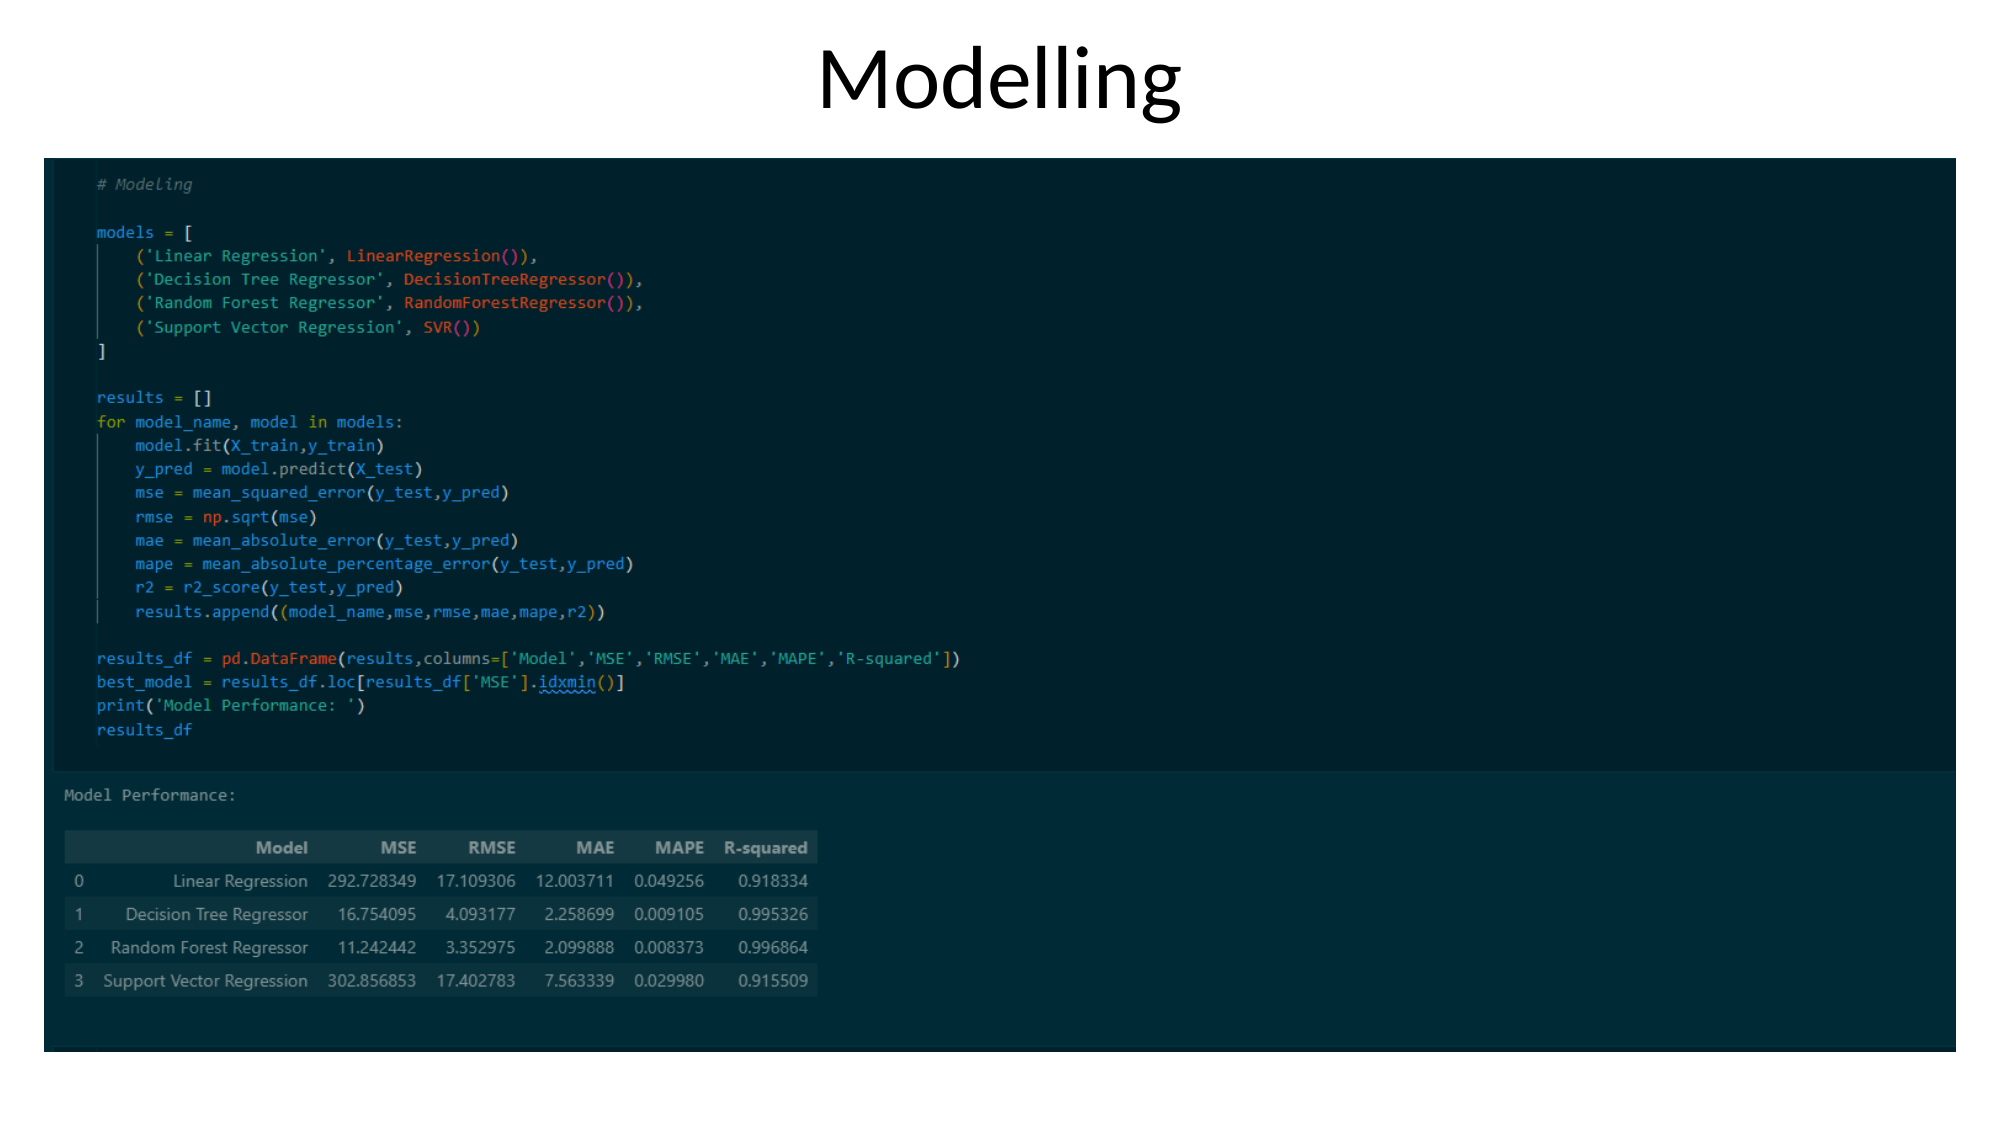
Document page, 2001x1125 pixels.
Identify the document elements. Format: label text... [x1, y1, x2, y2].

picture [538, 875, 542, 886]
picture [593, 941, 614, 953]
picture [216, 943, 226, 953]
picture [679, 875, 689, 883]
picture [687, 941, 693, 953]
picture [782, 875, 788, 885]
picture [182, 941, 187, 953]
picture [766, 941, 806, 953]
picture [389, 942, 405, 953]
picture [771, 875, 779, 886]
picture [503, 876, 510, 886]
picture [206, 945, 212, 953]
picture [469, 875, 487, 886]
picture [508, 941, 514, 953]
picture [363, 875, 368, 886]
picture [112, 941, 124, 953]
picture [55, 160, 1956, 770]
picture [598, 875, 602, 886]
picture [162, 945, 174, 953]
picture [648, 875, 664, 886]
picture [499, 941, 505, 953]
picture [670, 876, 675, 886]
picture [295, 879, 307, 886]
picture [348, 875, 355, 886]
picture [253, 945, 260, 957]
picture [65, 789, 101, 800]
picture [558, 875, 577, 886]
picture [66, 964, 817, 995]
picture [269, 945, 275, 953]
picture [75, 875, 83, 886]
picture [341, 876, 346, 886]
picture [250, 879, 258, 889]
picture [462, 875, 466, 886]
picture [66, 831, 817, 863]
picture [739, 941, 747, 953]
picture [234, 941, 249, 953]
picture [200, 792, 212, 800]
picture [290, 945, 307, 953]
picture [755, 876, 760, 886]
picture [161, 792, 197, 800]
picture [66, 898, 817, 929]
picture [764, 875, 768, 886]
picture [261, 879, 274, 886]
picture [379, 875, 387, 886]
picture [393, 875, 405, 886]
picture [641, 941, 669, 953]
picture [439, 875, 443, 886]
picture [691, 876, 699, 886]
picture [582, 942, 589, 953]
text_box Modelling [802, 11, 1198, 134]
picture [372, 942, 382, 953]
picture [98, 1048, 1956, 1052]
picture [219, 792, 227, 800]
picture [482, 942, 490, 949]
picture [698, 941, 703, 953]
picture [589, 875, 595, 886]
picture [182, 879, 204, 886]
picture [470, 941, 477, 953]
picture [226, 875, 247, 886]
picture [123, 790, 150, 800]
picture [757, 942, 764, 953]
picture [449, 941, 454, 953]
picture [607, 875, 611, 886]
picture [123, 942, 158, 953]
picture [190, 945, 205, 953]
picture [277, 879, 291, 886]
picture [340, 942, 344, 953]
picture [801, 875, 806, 886]
picture [739, 875, 747, 886]
picture [55, 1048, 95, 1052]
picture [493, 875, 500, 886]
picture [558, 941, 580, 953]
picture [679, 941, 684, 953]
